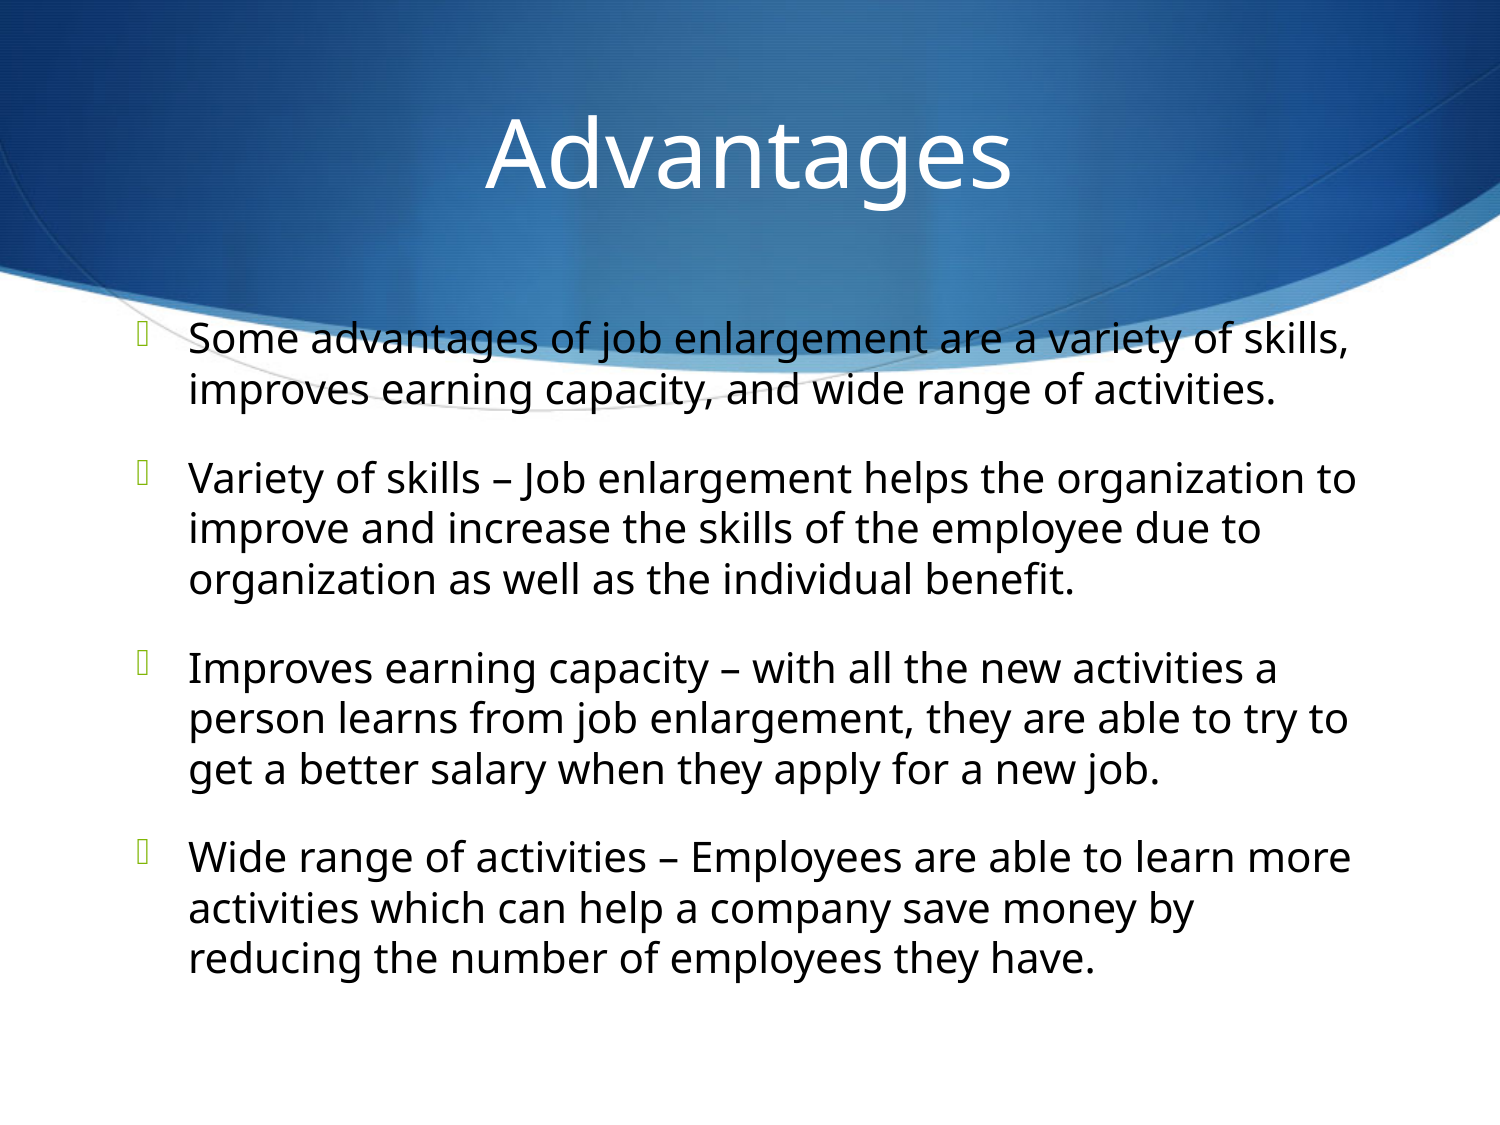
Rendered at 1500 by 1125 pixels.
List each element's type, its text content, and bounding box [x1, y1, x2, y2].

title Advantages [75, 56, 1425, 245]
list Some advantages of job enlargement are a variety of skills, improves earning capacity, and wide range of activities. Variety of skills – Job enlargement helps the organization to improve and increase the skills of the employee due to organization as well as the individual benefit. Improves earning capacity – with all the new activities a person learns from job enlargement, they are able to try to get a better salary when they apply for a new job. Wide range of activities – Employees are able to learn more activities which can help a company save money by reducing the number of employees they have. [121, 304, 1379, 1015]
picture [0, 0, 1500, 1125]
